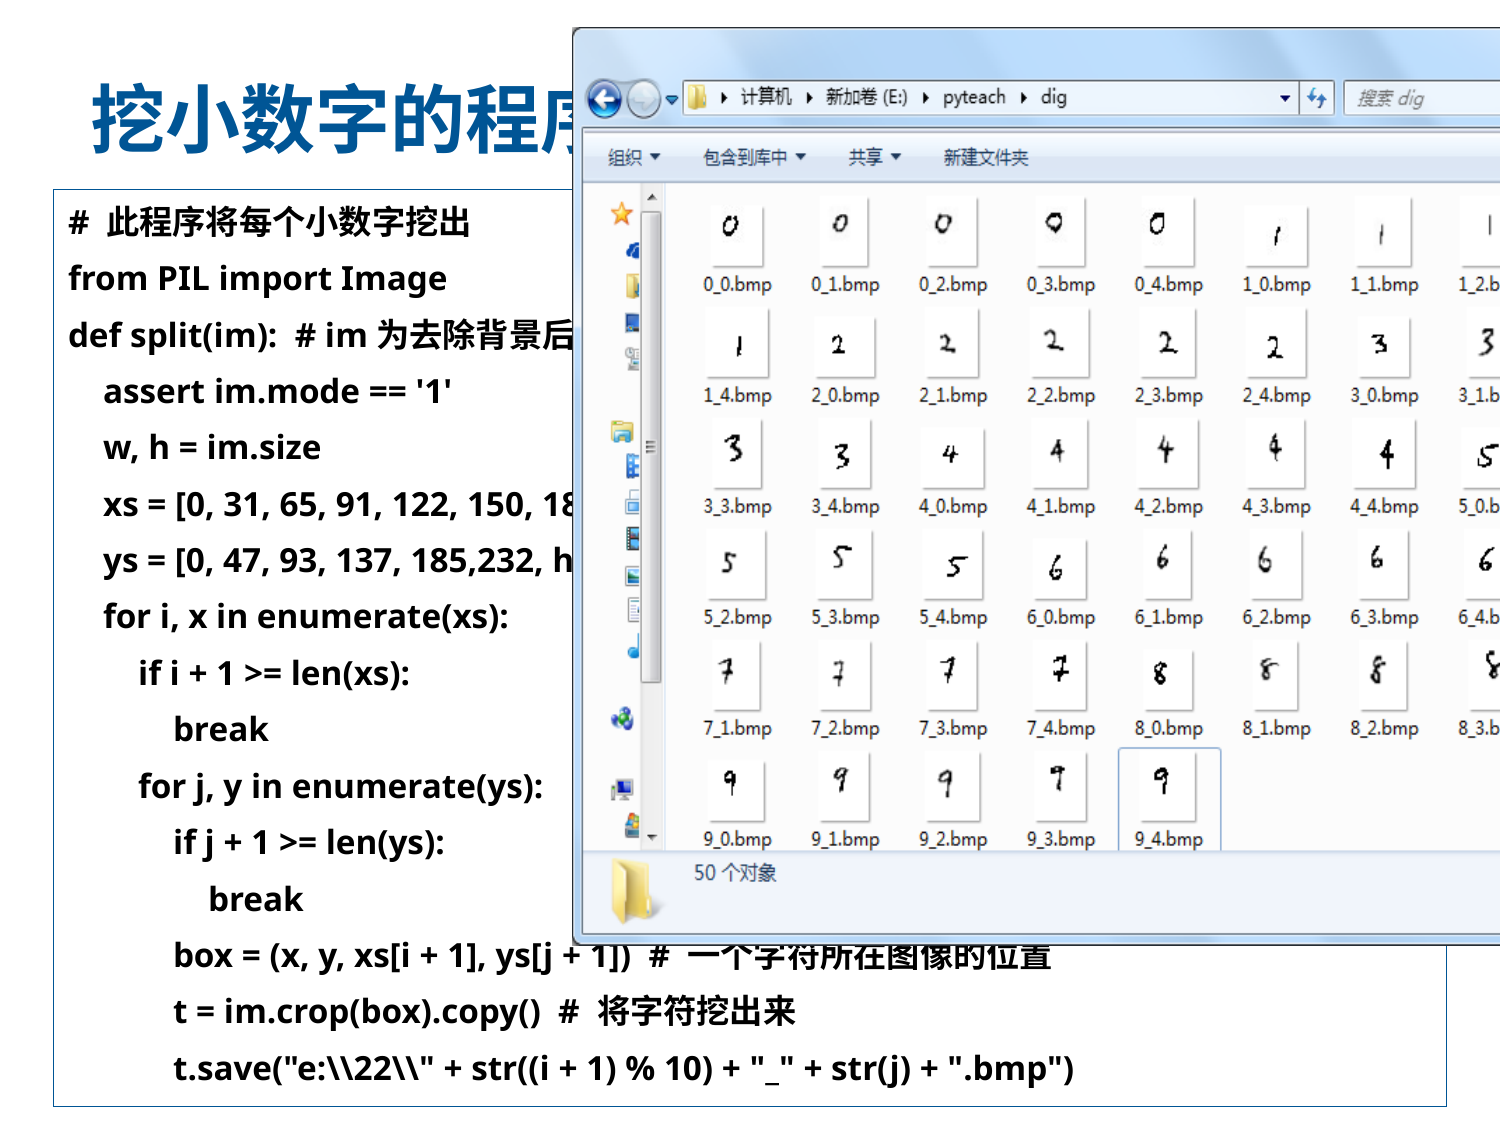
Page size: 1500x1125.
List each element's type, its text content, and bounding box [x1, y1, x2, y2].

picture [572, 26, 1500, 946]
title 挖小数字的程序和标准化 [75, 30, 568, 173]
list # 此程序将每个小数字挖出 from PIL import Image def split(im): # im为去除背景后的整个图像 assert im.mode == '1' w, h = im.size xs = [0, 31, 65, 91, 122, 150, 182, 211,242, 271, w] ys = [0, 47, 93, 137, 185,232, h] for i, x in enumerate(xs): if i + 1 >= len(xs): break for j, y in enumerate(ys): if j + 1 >= len(ys): break box = (x, y, xs[i + 1], ys[j + 1]) # 一个字符所在图像的位置 t = im.crop(box).copy() # 将字符挖出来 t.save("e:\\22\\" + str((i + 1) % 10) + "_" + str(j) + ".bmp") [53, 189, 1447, 1107]
